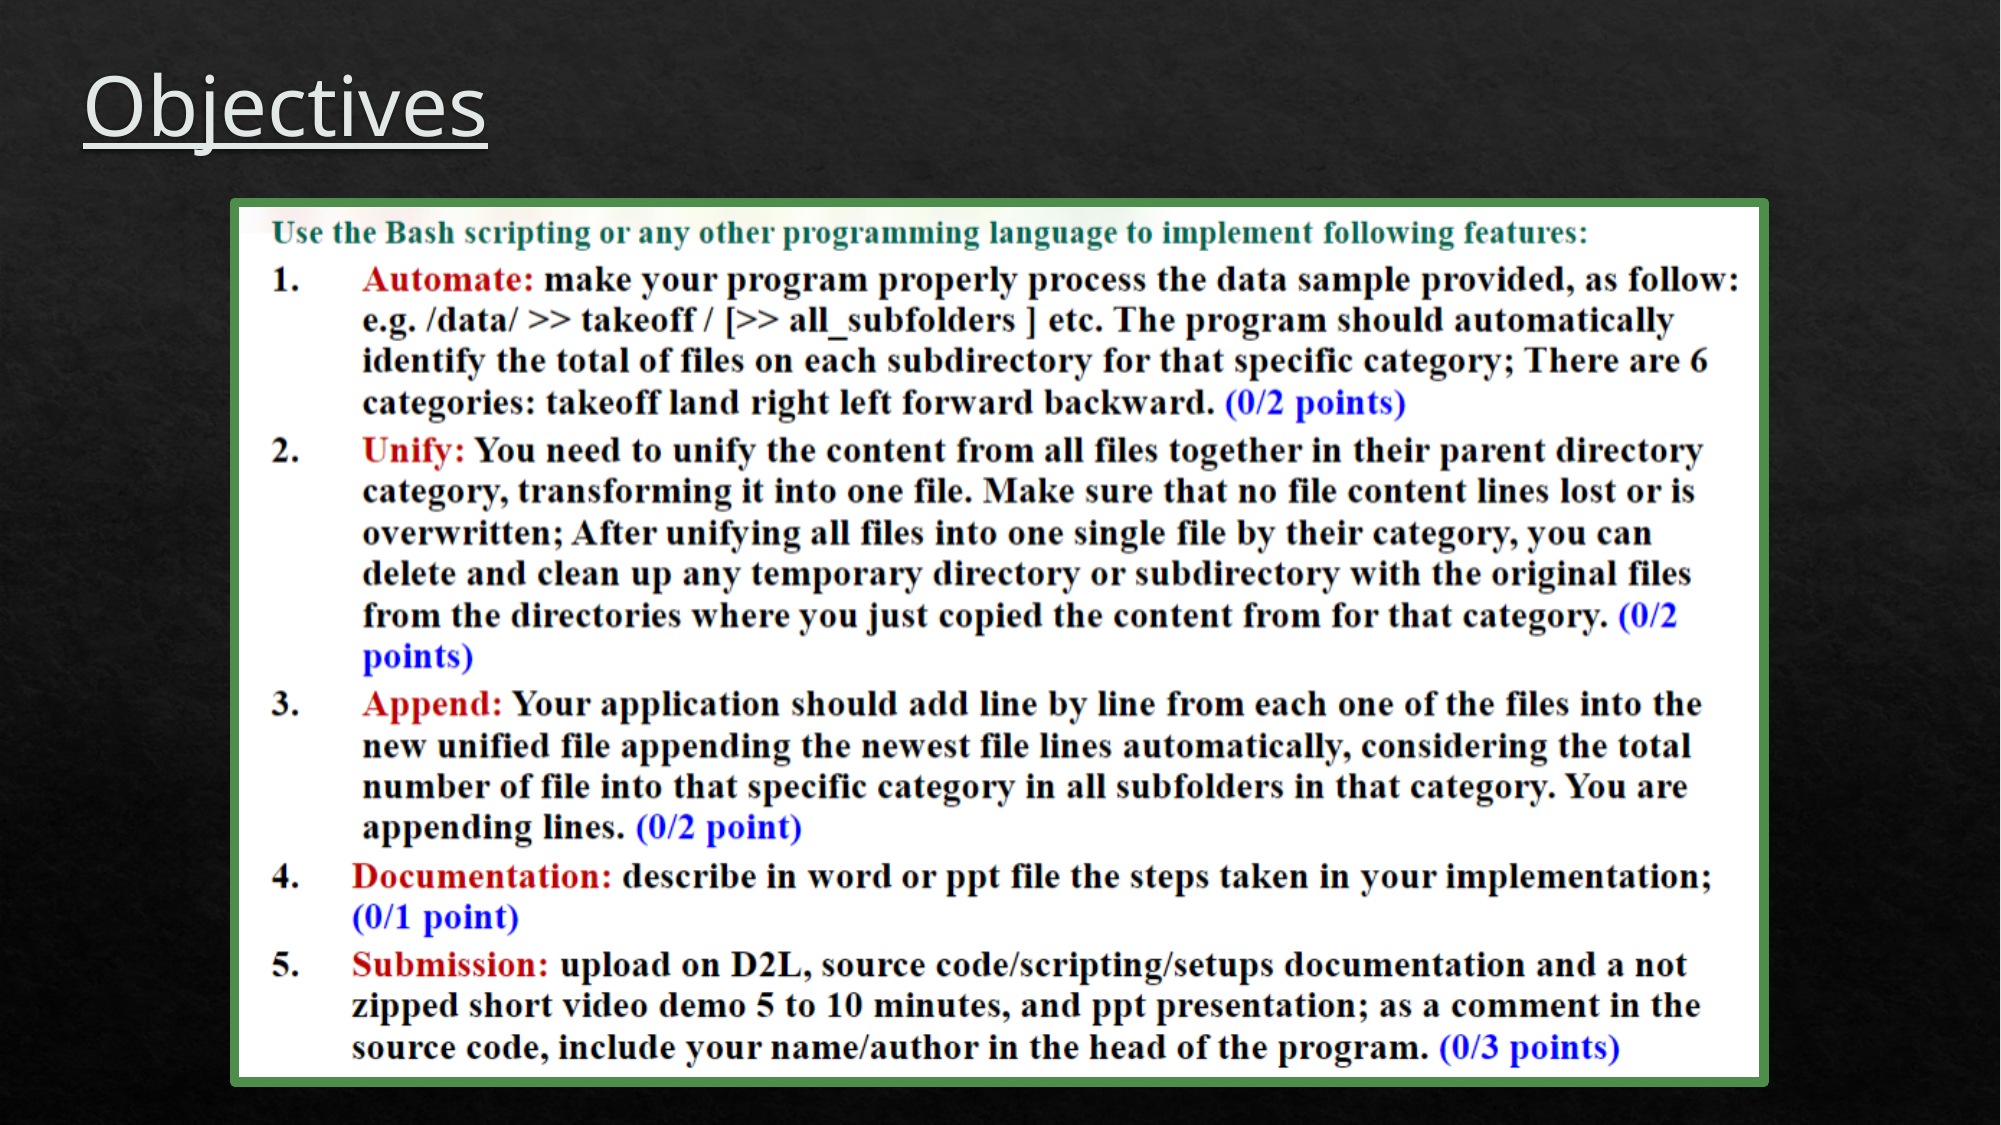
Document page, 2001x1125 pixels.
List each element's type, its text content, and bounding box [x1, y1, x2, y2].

text_box Objectives [67, 0, 624, 207]
picture [239, 206, 1760, 1078]
